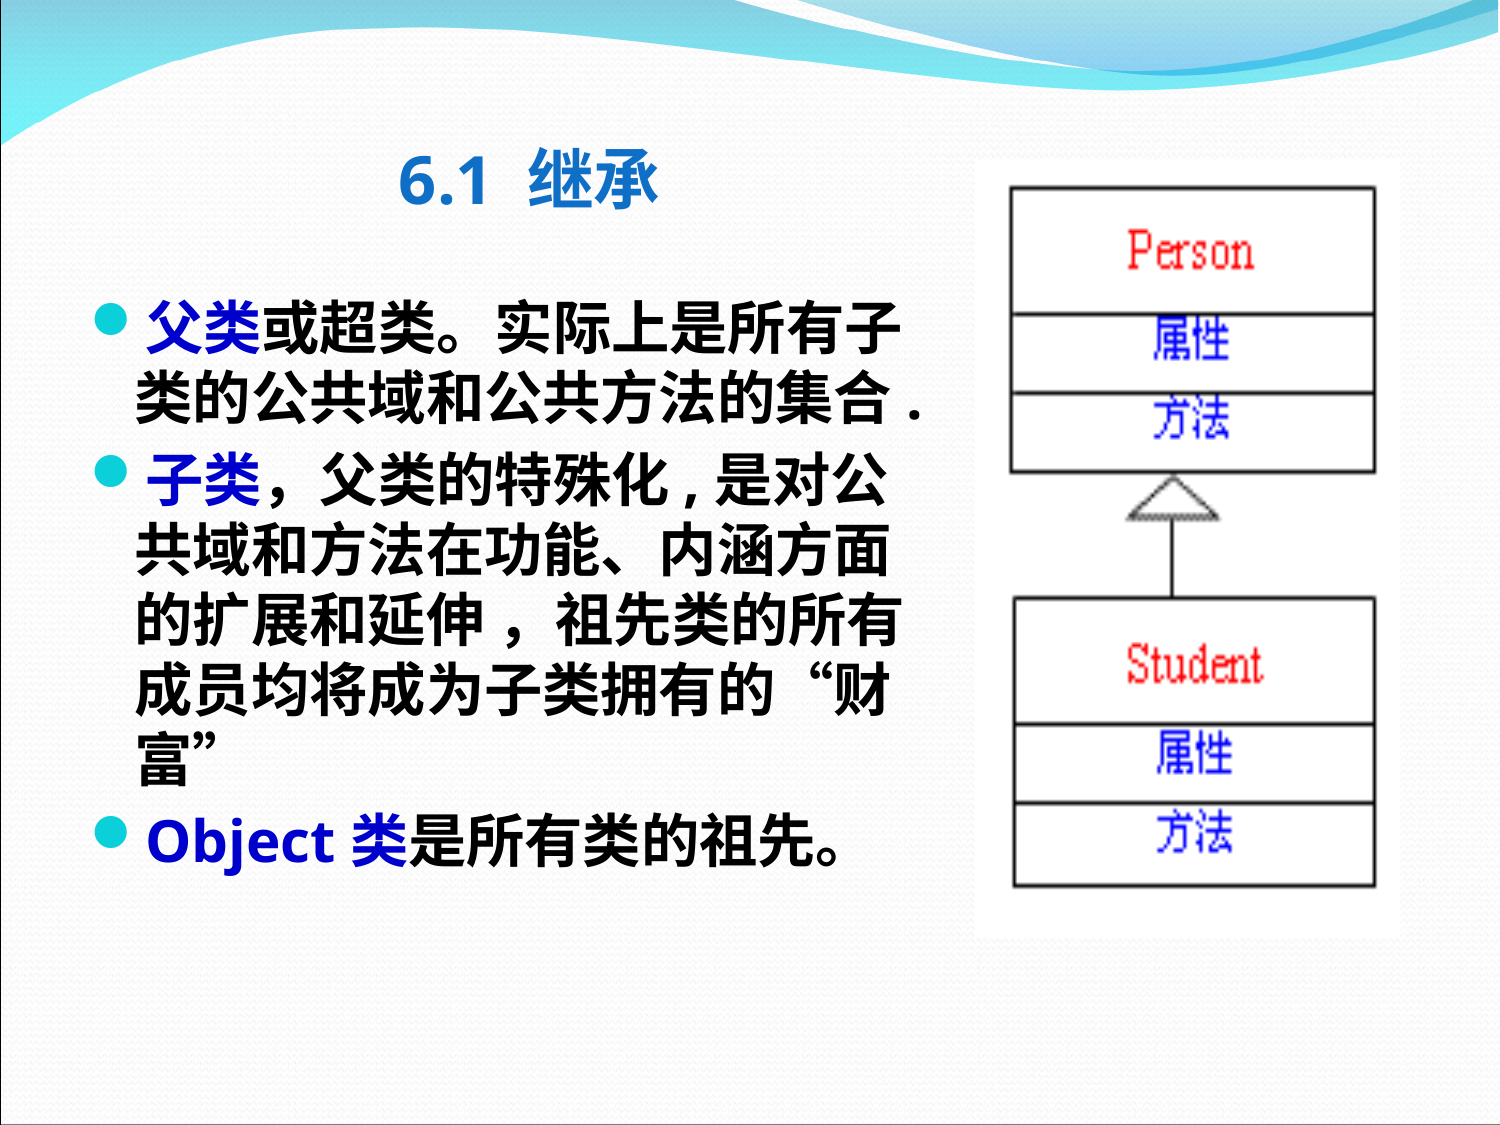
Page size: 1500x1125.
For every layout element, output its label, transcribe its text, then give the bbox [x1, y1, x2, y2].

list 父类或超类。实际上是所有子类的公共域和公共方法的集合. 子类，父类的特殊化,是对公共域和方法在功能、内涵方面的扩展和延伸 ，祖先类的所有成员均将成为子类拥有的“财富” Object类是所有类的祖先。 [75, 283, 950, 913]
picture [0, 0, 1500, 1125]
title 6.1 继承 [200, 112, 875, 218]
